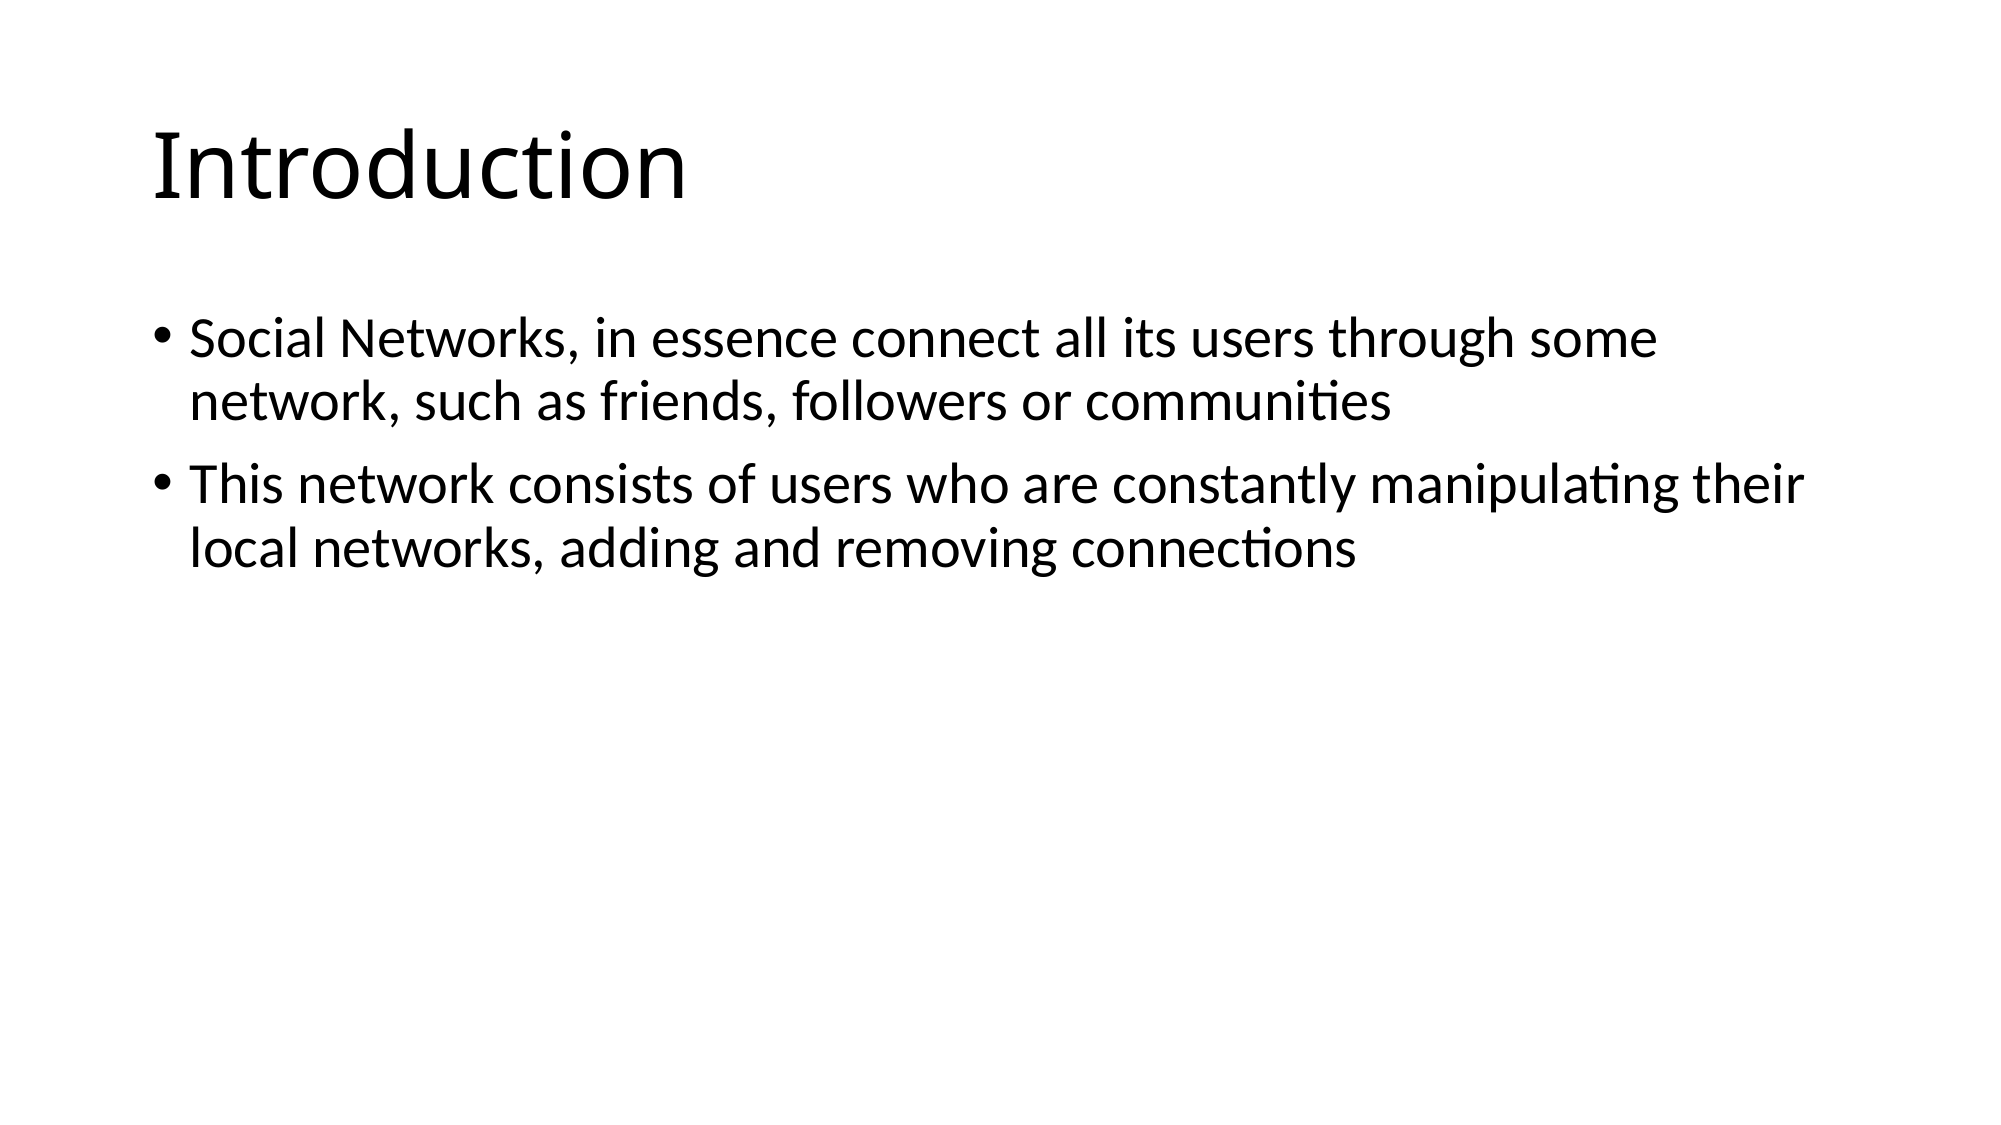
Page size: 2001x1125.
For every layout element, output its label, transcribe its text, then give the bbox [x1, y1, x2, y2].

title Introduction [137, 59, 1863, 278]
list Social Networks, in essence connect all its users through some network, such as friends, followers or communities This network consists of users who are constantly manipulating their local networks, adding and removing connections [137, 299, 1863, 1014]
